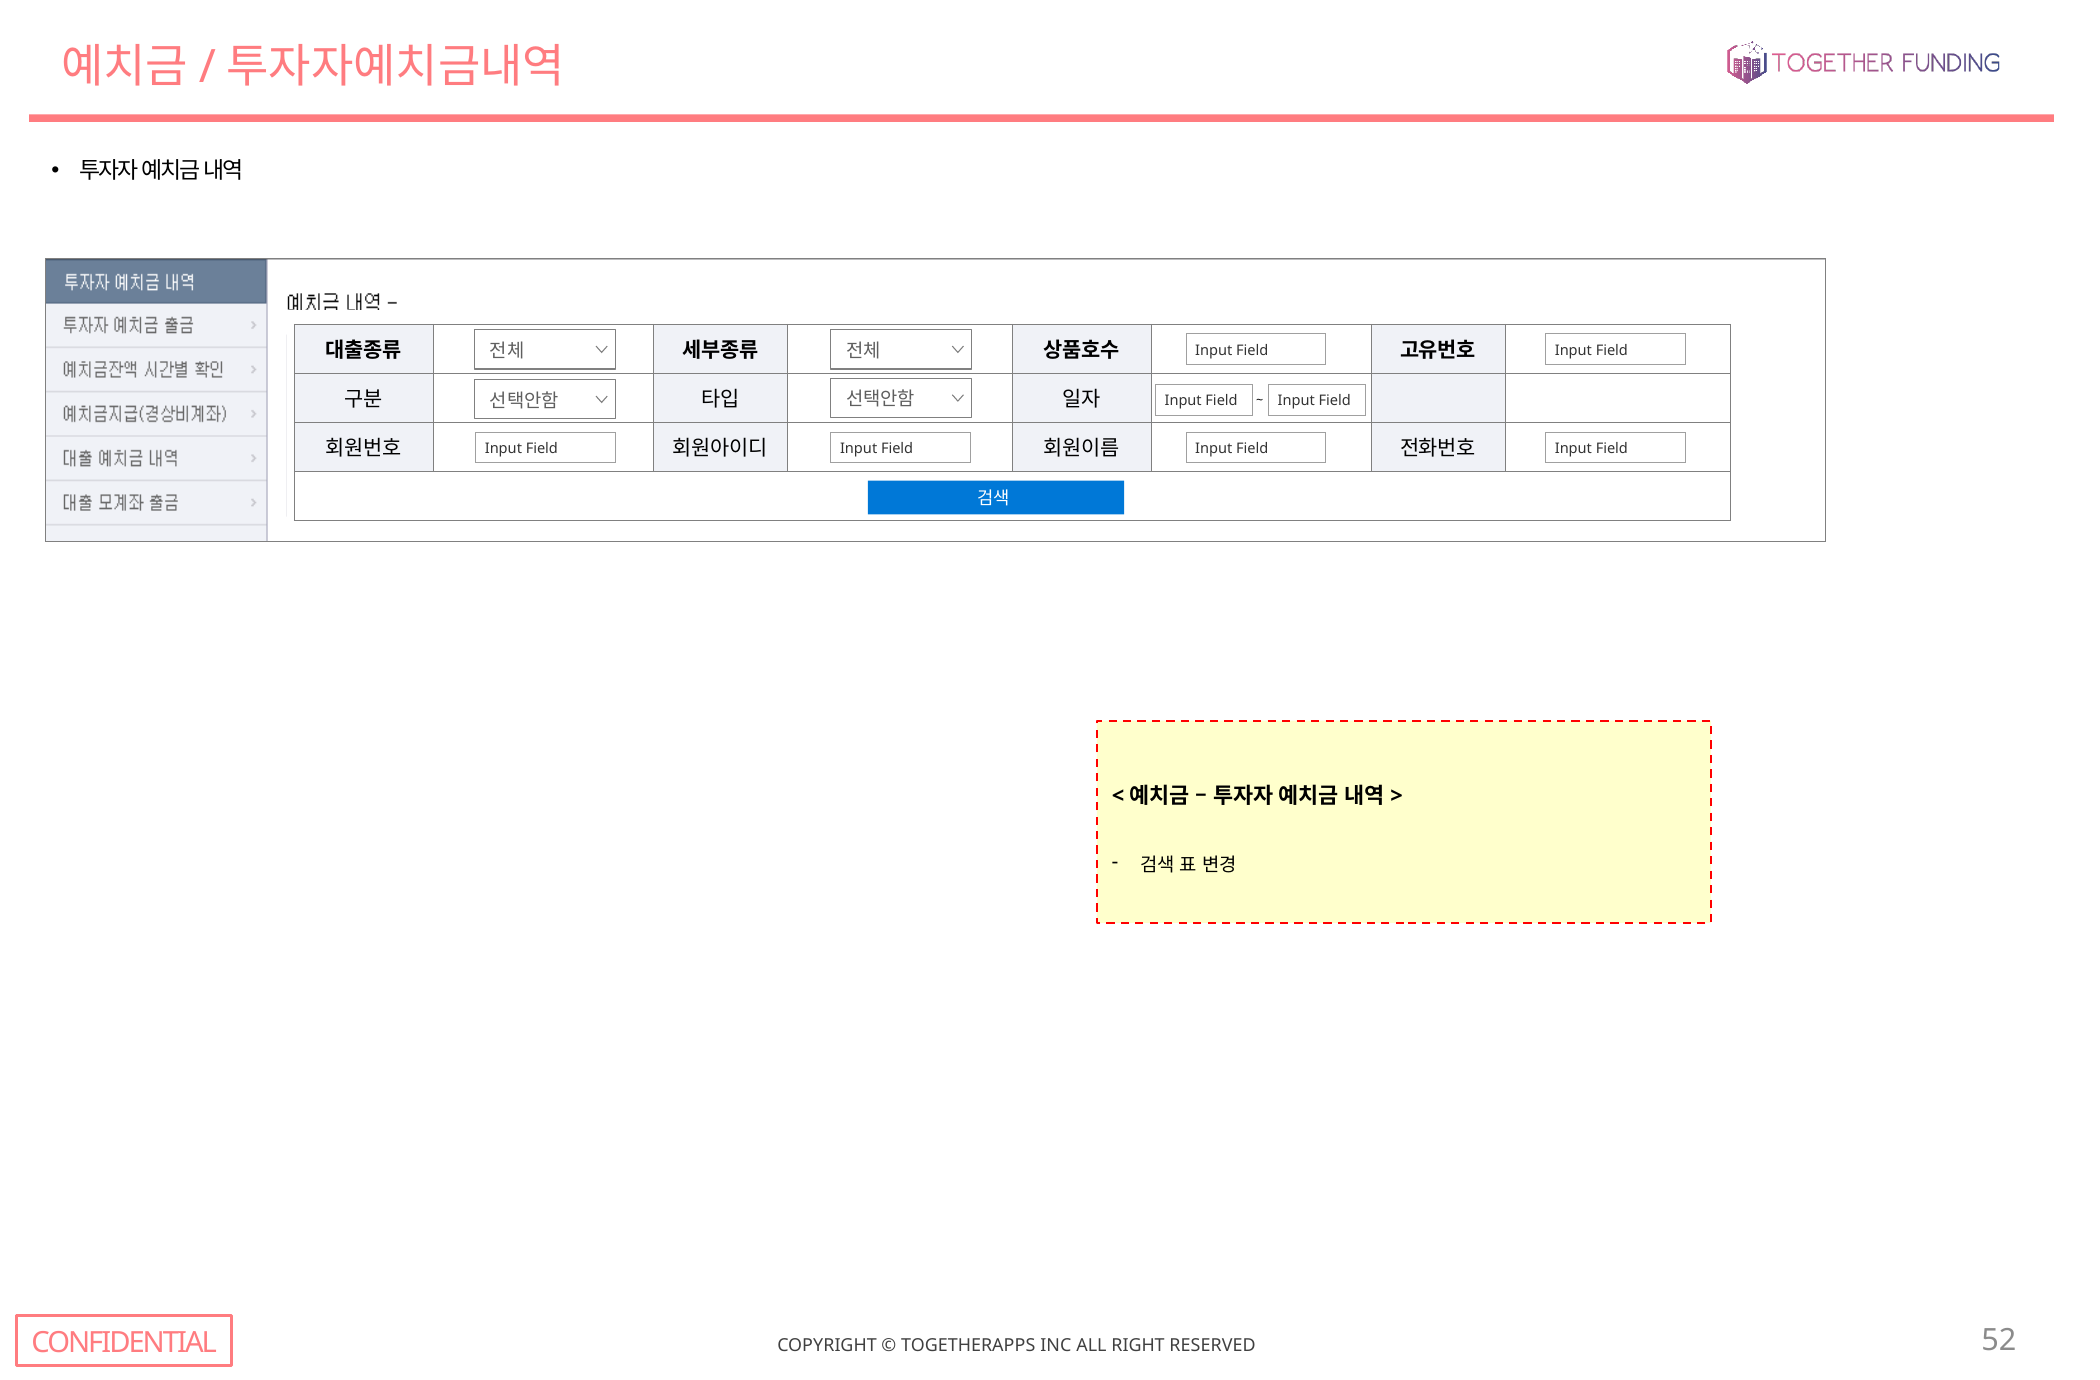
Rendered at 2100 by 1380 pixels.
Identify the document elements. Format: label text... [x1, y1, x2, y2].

picture [1725, 39, 2005, 85]
text_box <예치금 – 투자자 예치금 내역> 검색 표 변경 [1095, 719, 1713, 925]
slide_number 52 [1541, 1303, 2032, 1378]
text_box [830, 331, 972, 368]
picture [45, 258, 1826, 542]
title 예치금/투자자예치금내역 [45, 0, 613, 127]
text_box 투자자 예치금 내역 [36, 148, 259, 191]
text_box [474, 331, 616, 368]
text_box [474, 379, 616, 420]
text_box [830, 378, 972, 419]
